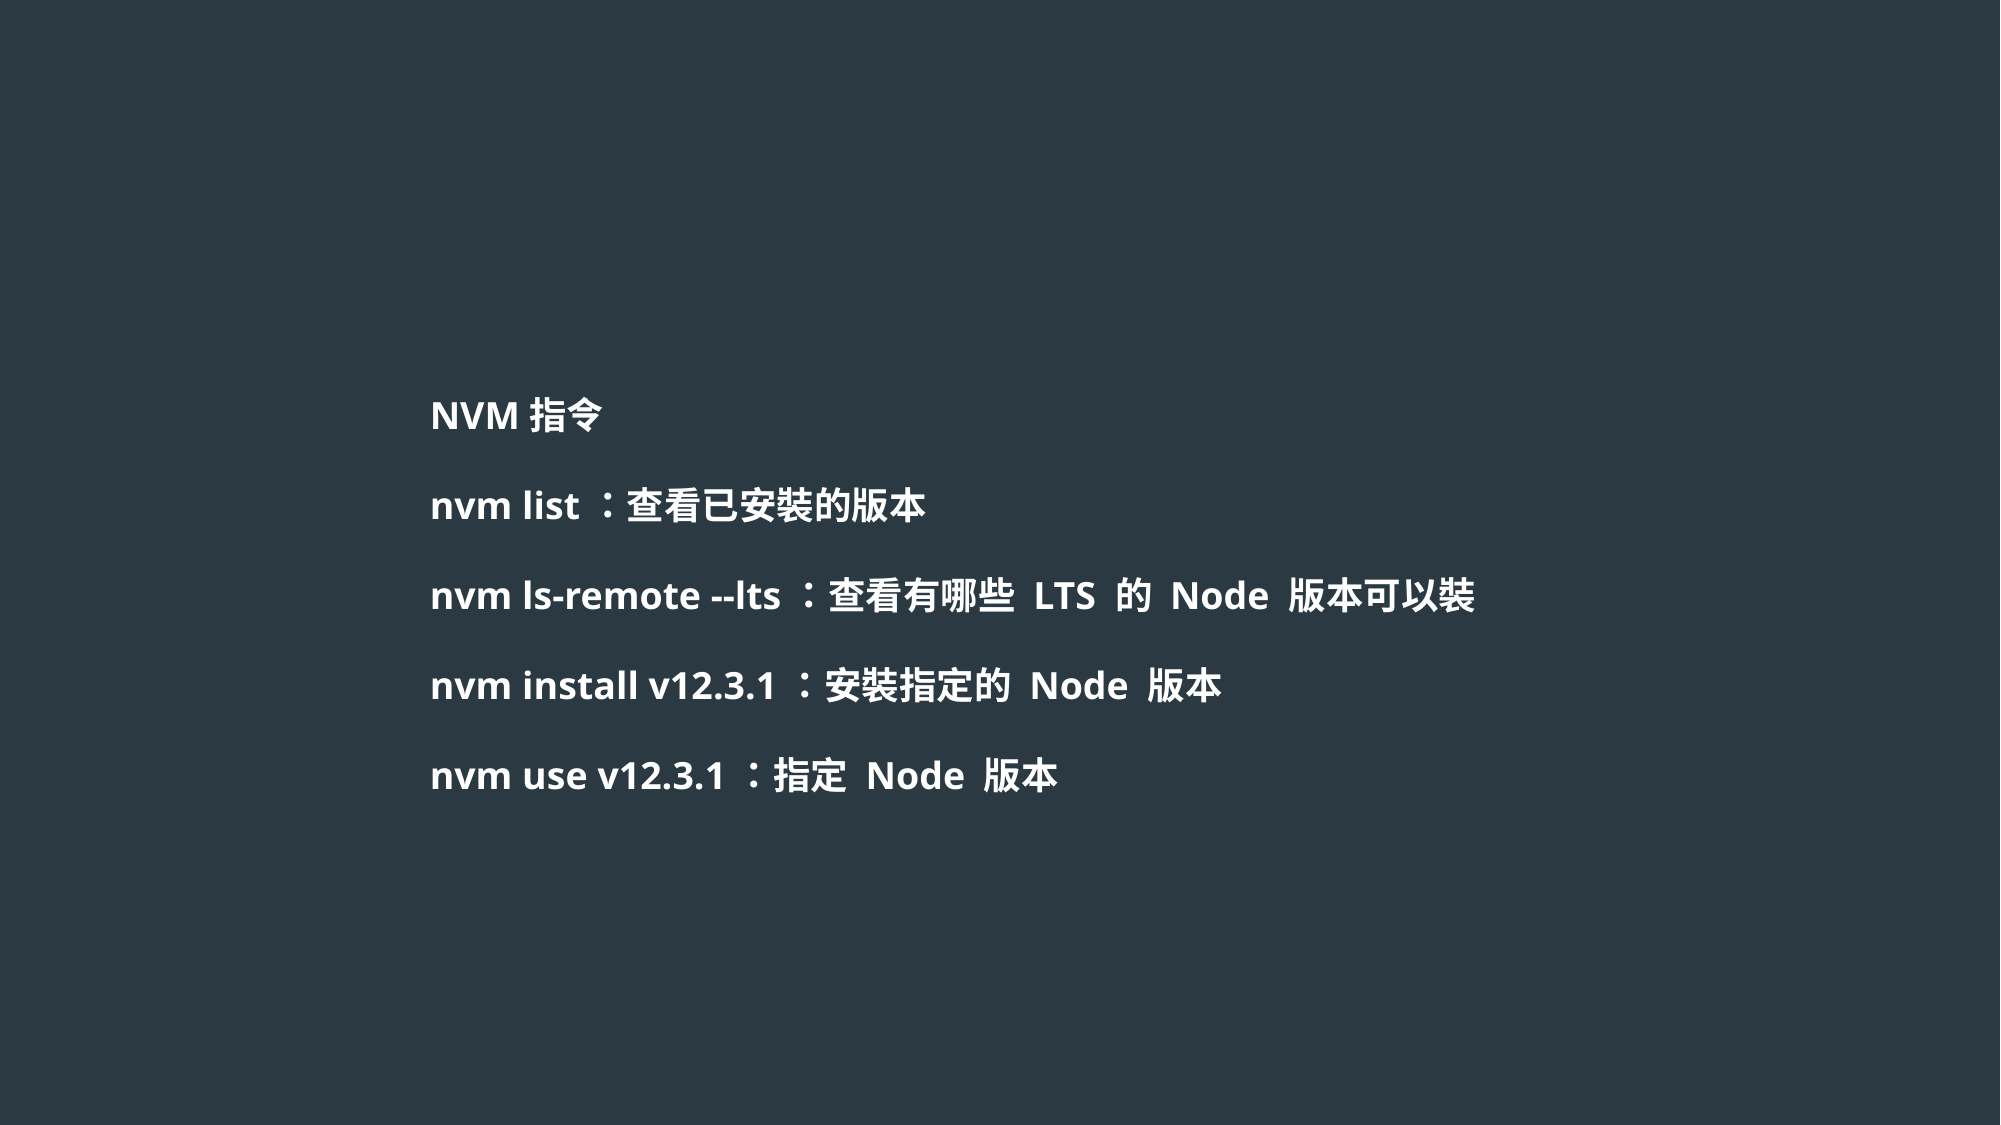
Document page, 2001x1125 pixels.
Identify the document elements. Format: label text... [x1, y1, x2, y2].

title NVM指令 nvm list：查看已安裝的版本 nvm ls-remote --lts：查看有哪些 LTS 的 Node 版本可以裝 nvm install v12.3.1：安裝指定的 Node 版本 nvm use v12.3.1：指定 Node 版本 [414, 293, 1586, 895]
